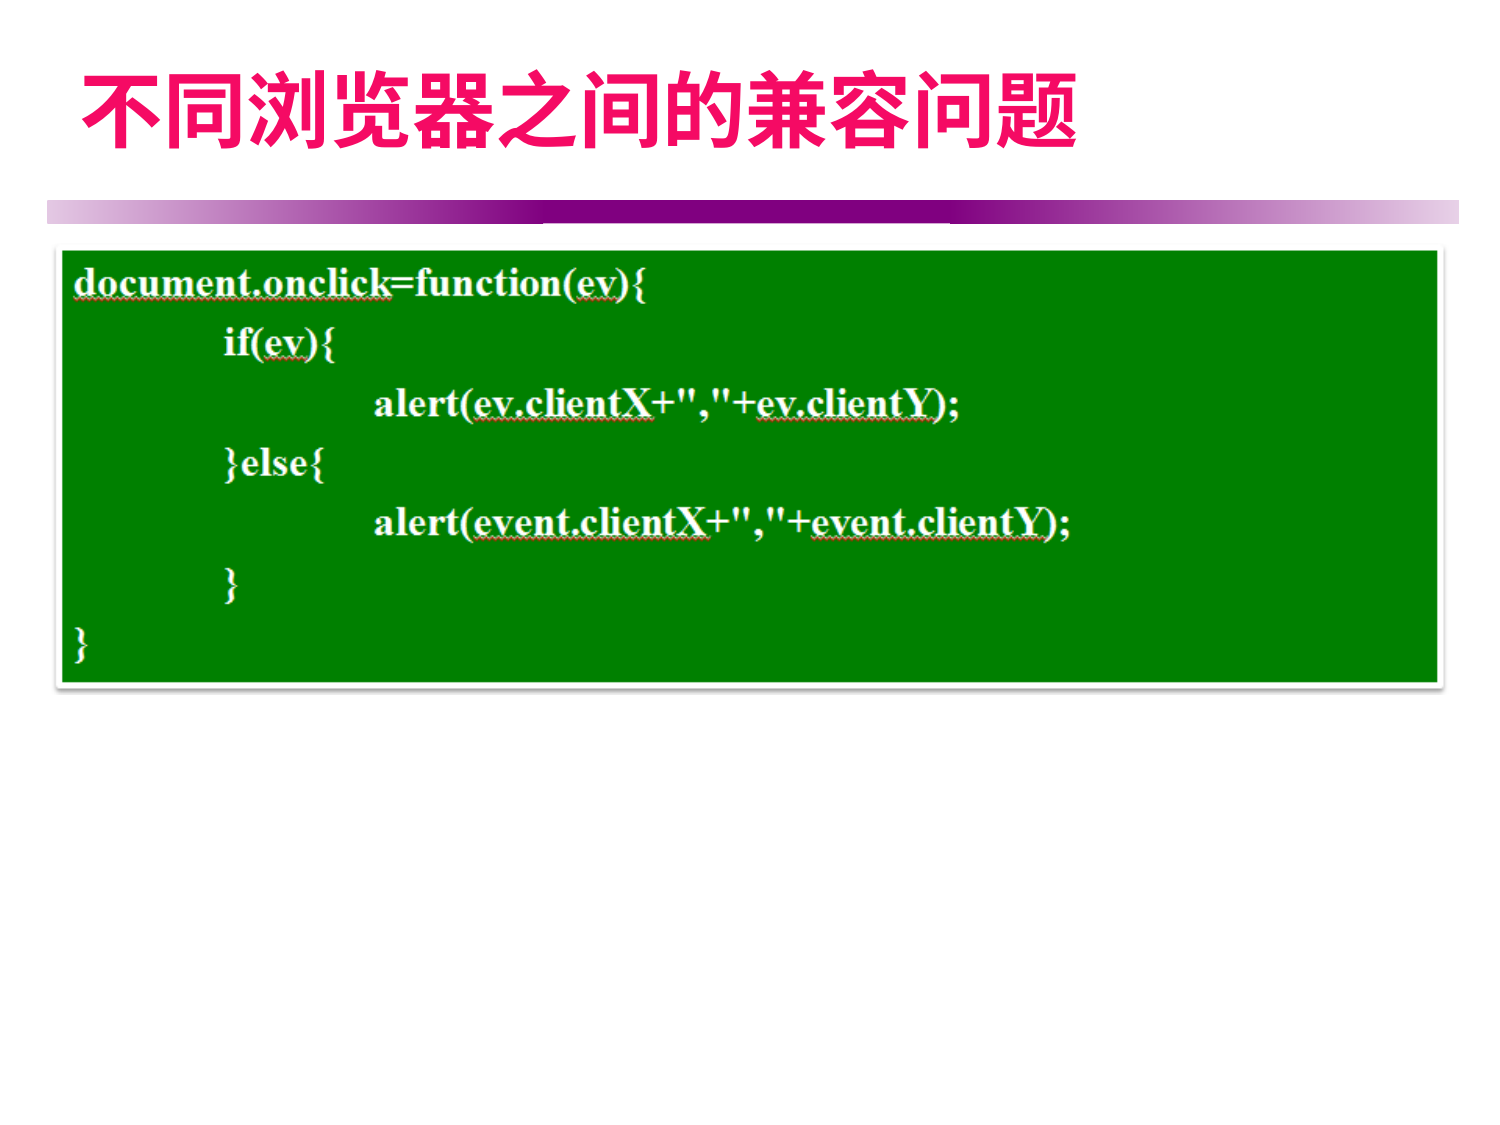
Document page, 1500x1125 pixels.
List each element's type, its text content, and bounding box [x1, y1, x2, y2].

title 不同浏览器之间的兼容问题 [64, 24, 1424, 193]
picture [49, 243, 1451, 696]
